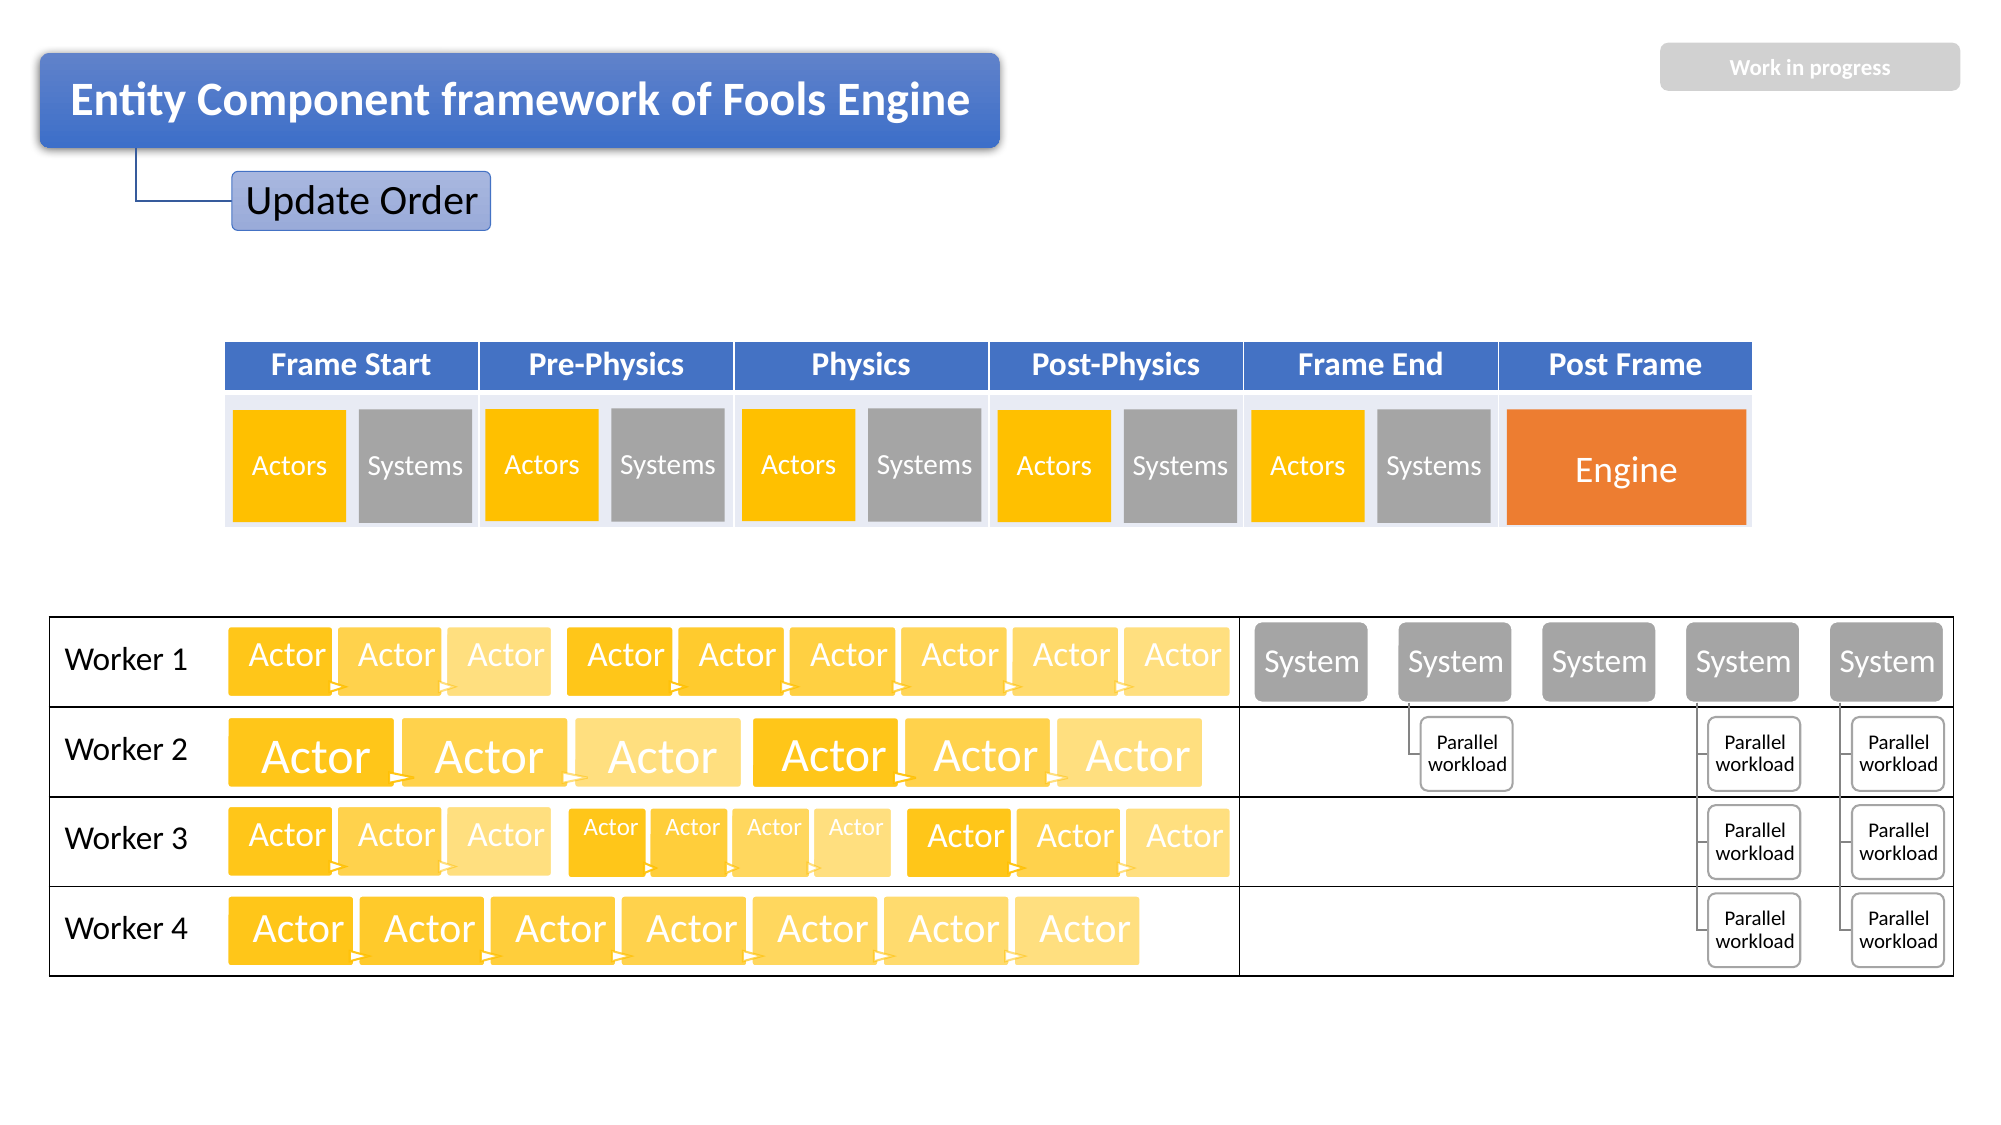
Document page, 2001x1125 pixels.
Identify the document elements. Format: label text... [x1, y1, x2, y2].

table_cell Worker 4 [50, 887, 1239, 975]
table_header [1240, 618, 1253, 706]
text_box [485, 405, 725, 525]
table_cell [1499, 395, 1752, 527]
table_cell [1240, 708, 1253, 796]
table_cell [225, 395, 478, 527]
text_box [997, 406, 1238, 526]
table_cell [1945, 798, 1953, 886]
table_cell [1240, 887, 1253, 975]
table_cell [1240, 798, 1253, 886]
table_header Post-Physics [990, 342, 1243, 390]
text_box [227, 895, 1141, 967]
table_header Pre-Physics [480, 342, 733, 390]
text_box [1251, 406, 1491, 526]
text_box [741, 405, 982, 525]
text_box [906, 807, 1231, 879]
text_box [565, 626, 1231, 697]
table_cell Worker 2 [50, 708, 1239, 796]
table_cell Worker 3 [50, 798, 1239, 886]
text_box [1253, 607, 1945, 982]
table_header Post Frame [1499, 342, 1752, 390]
table_cell [1945, 887, 1953, 975]
text_box Work in progress [1660, 42, 1961, 91]
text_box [567, 807, 893, 879]
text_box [227, 717, 742, 788]
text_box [39, 44, 1000, 239]
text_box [751, 717, 1204, 788]
table_header Physics [735, 342, 988, 390]
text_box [227, 806, 552, 877]
table_header Worker 1 [50, 618, 1239, 706]
table_header Frame End [1244, 342, 1498, 390]
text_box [227, 626, 552, 697]
table_cell [735, 395, 988, 527]
table_header [1945, 618, 1953, 706]
table_header Frame Start [225, 342, 478, 390]
table_cell [1945, 708, 1953, 796]
table_cell [990, 395, 1243, 527]
text_box Engine [1506, 409, 1747, 525]
table_cell [1244, 395, 1498, 527]
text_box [232, 406, 473, 526]
table_cell [480, 395, 733, 527]
